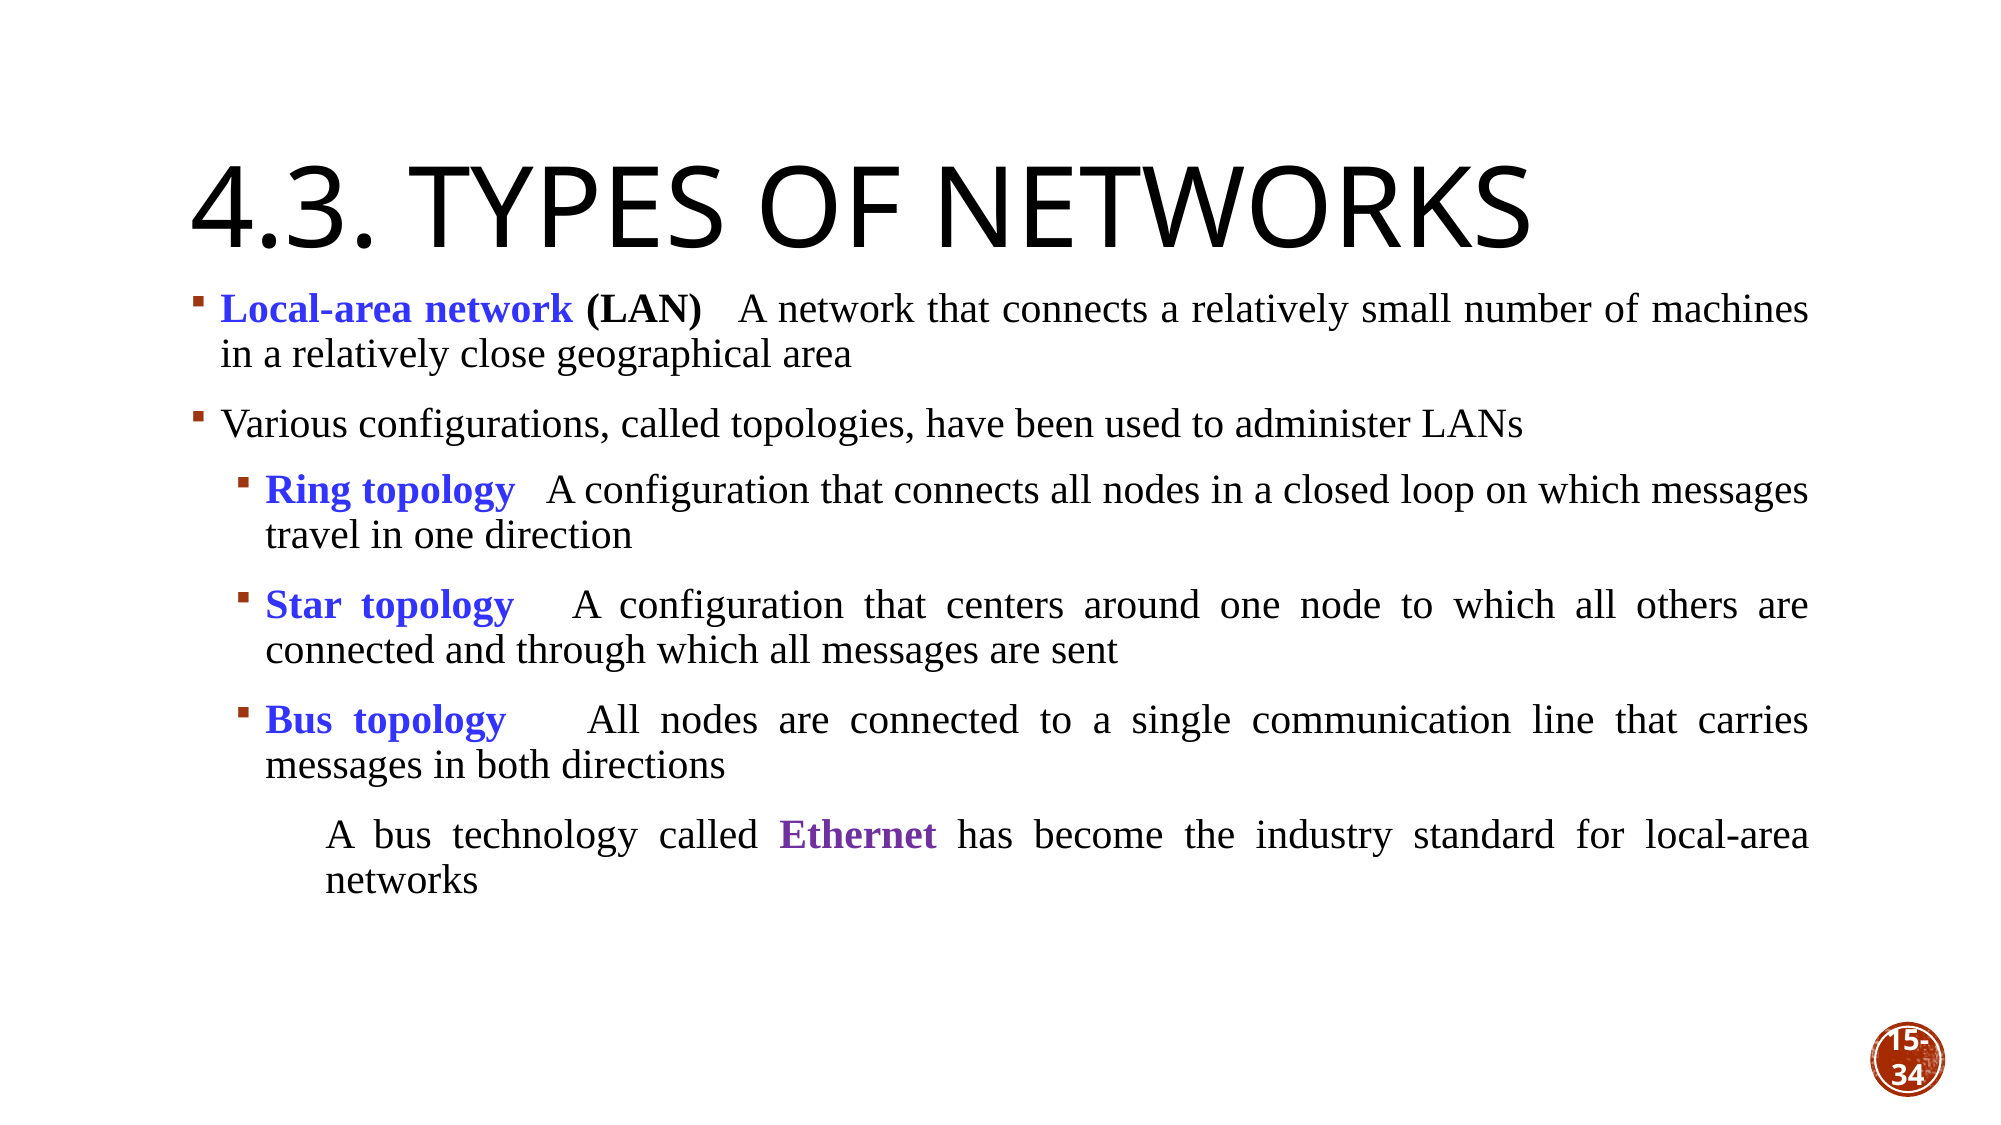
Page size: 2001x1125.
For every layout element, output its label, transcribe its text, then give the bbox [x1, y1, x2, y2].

slide_number 15-34 [1855, 1028, 1961, 1089]
list Local-area network (LAN) A network that connects a relatively small number of machines in a relatively close geographical area Various configurations, called topologies, have been used to administer LANs Ring topology A configuration that connects all nodes in a closed loop on which messages travel in one direction Star topology A configuration that centers around one node to which all others are connected and through which all messages are sent Bus topology All nodes are connected to a single communication line that carries messages in both directions A bus technology called Ethernet has become the industry standard for local-area networks [175, 278, 1826, 1089]
title 4.3. Types of Networks [175, 79, 1826, 278]
